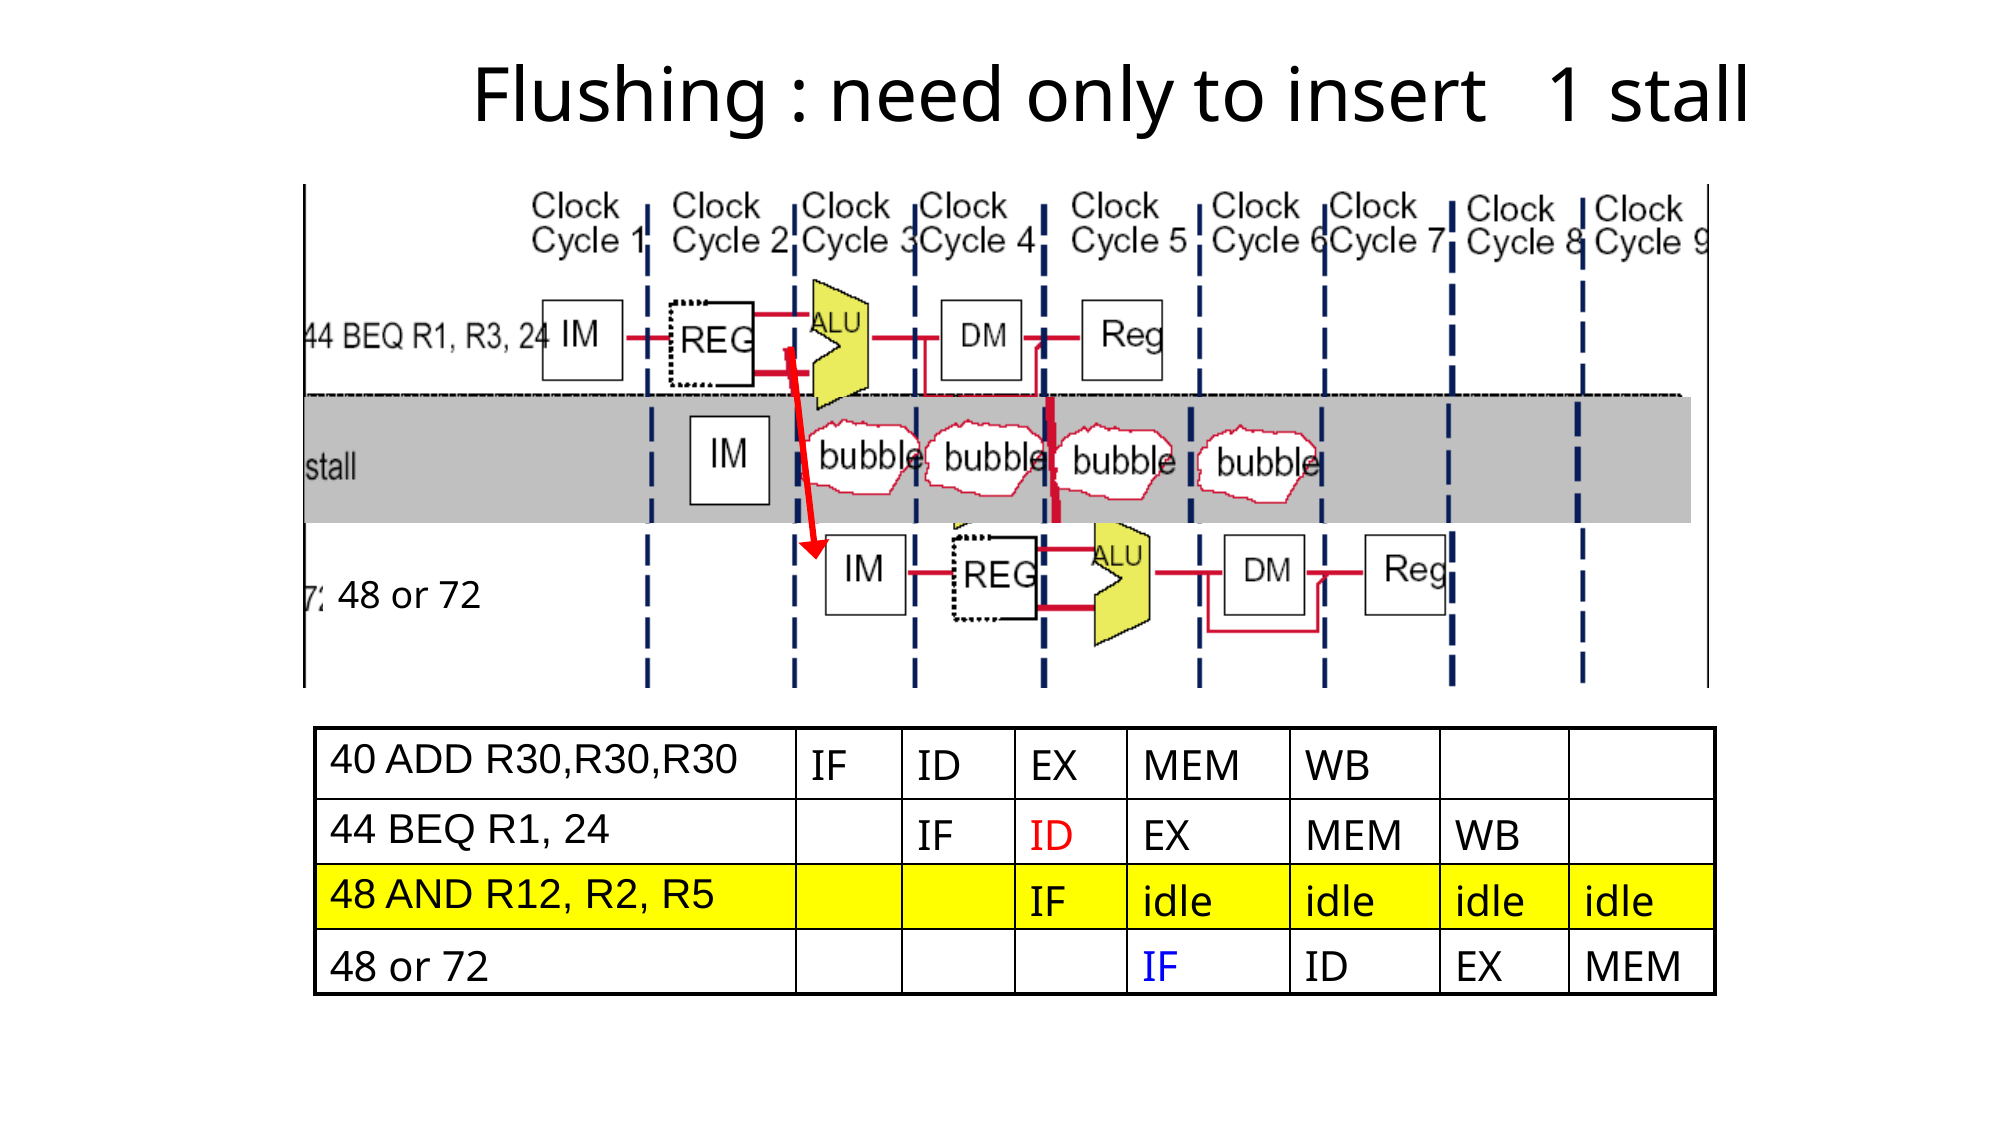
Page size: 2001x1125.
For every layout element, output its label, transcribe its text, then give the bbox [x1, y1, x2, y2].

table_header WB [1291, 730, 1439, 798]
table_cell [903, 865, 1014, 928]
table_cell ID [1291, 930, 1439, 992]
table_cell MEM [1570, 930, 1713, 992]
table_cell [1570, 800, 1713, 863]
table_cell 44 BEQ R1, 24 [317, 800, 795, 863]
table_cell IF [903, 800, 1014, 863]
table_cell idle [1441, 865, 1568, 928]
table_cell idle [1570, 865, 1713, 928]
table_cell idle [1128, 865, 1289, 928]
title Flushing : need only to insert 1 stall [456, 16, 1792, 178]
table_header IF [797, 730, 901, 798]
table_header 40 ADD R30,R30,R30 [317, 730, 795, 798]
table_header EX [1016, 730, 1126, 798]
table_cell MEM [1291, 800, 1439, 863]
table_cell 48 AND R12, R2, R5 [317, 865, 795, 928]
table_cell 48 or 72 [317, 930, 795, 992]
table_header [1441, 730, 1568, 798]
table_cell idle [1291, 865, 1439, 928]
table_cell [903, 930, 1014, 992]
table_cell [797, 865, 901, 928]
table_cell IF [1128, 930, 1289, 992]
table_cell [797, 930, 901, 992]
table_cell [797, 800, 901, 863]
table_cell ID [1016, 800, 1126, 863]
table_cell EX [1128, 800, 1289, 863]
table_header MEM [1128, 730, 1289, 798]
table_header ID [903, 730, 1014, 798]
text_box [303, 184, 1709, 688]
table_header [1570, 730, 1713, 798]
table_cell IF [1016, 865, 1126, 928]
table_cell WB [1441, 800, 1568, 863]
table_cell EX [1441, 930, 1568, 992]
table_cell [1016, 930, 1126, 992]
